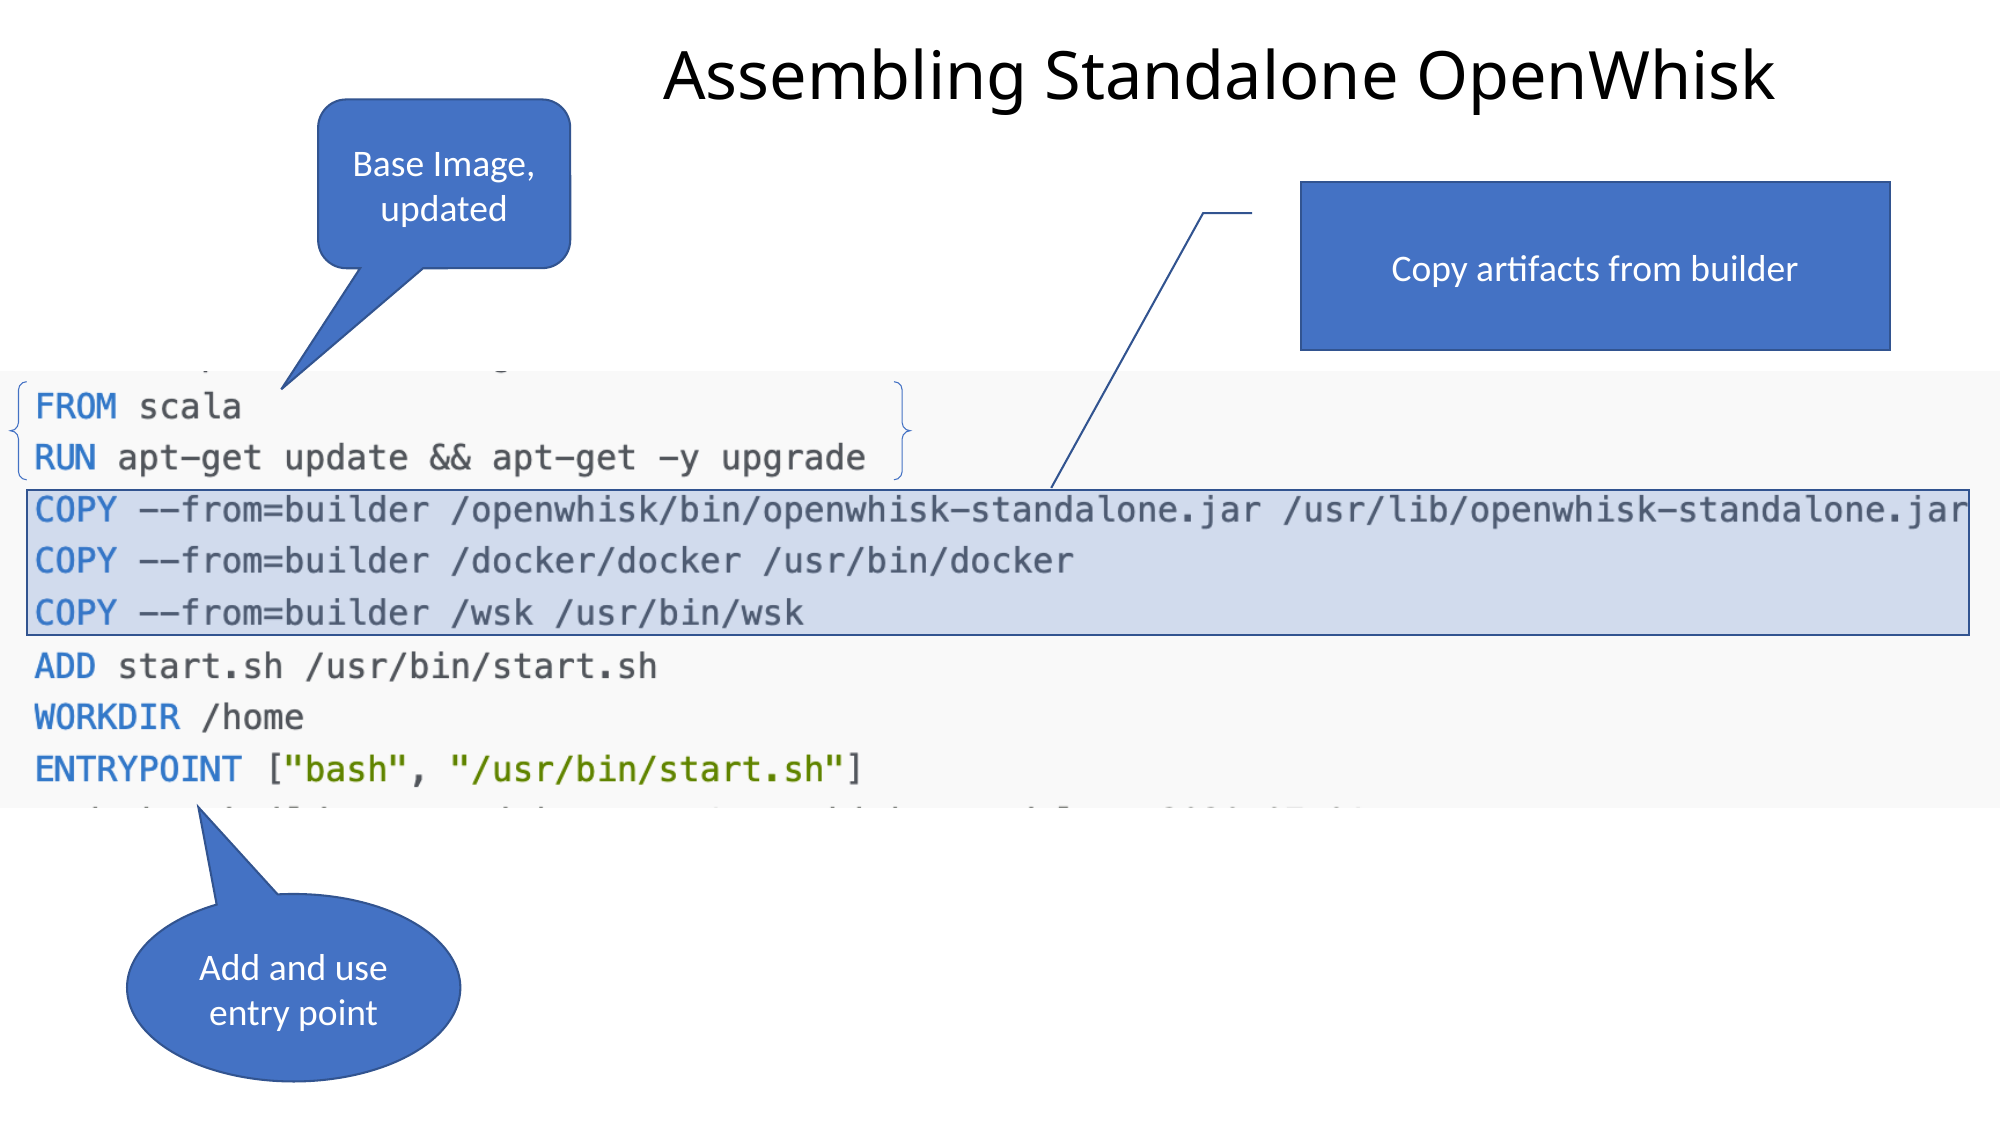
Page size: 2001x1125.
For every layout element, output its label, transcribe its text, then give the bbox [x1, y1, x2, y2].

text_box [10, 99, 911, 480]
text_box Add and use entry point [125, 808, 462, 1083]
picture [0, 371, 2000, 808]
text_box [27, 181, 1969, 635]
text_box Assembling Standalone OpenWhisk [648, 25, 1793, 121]
